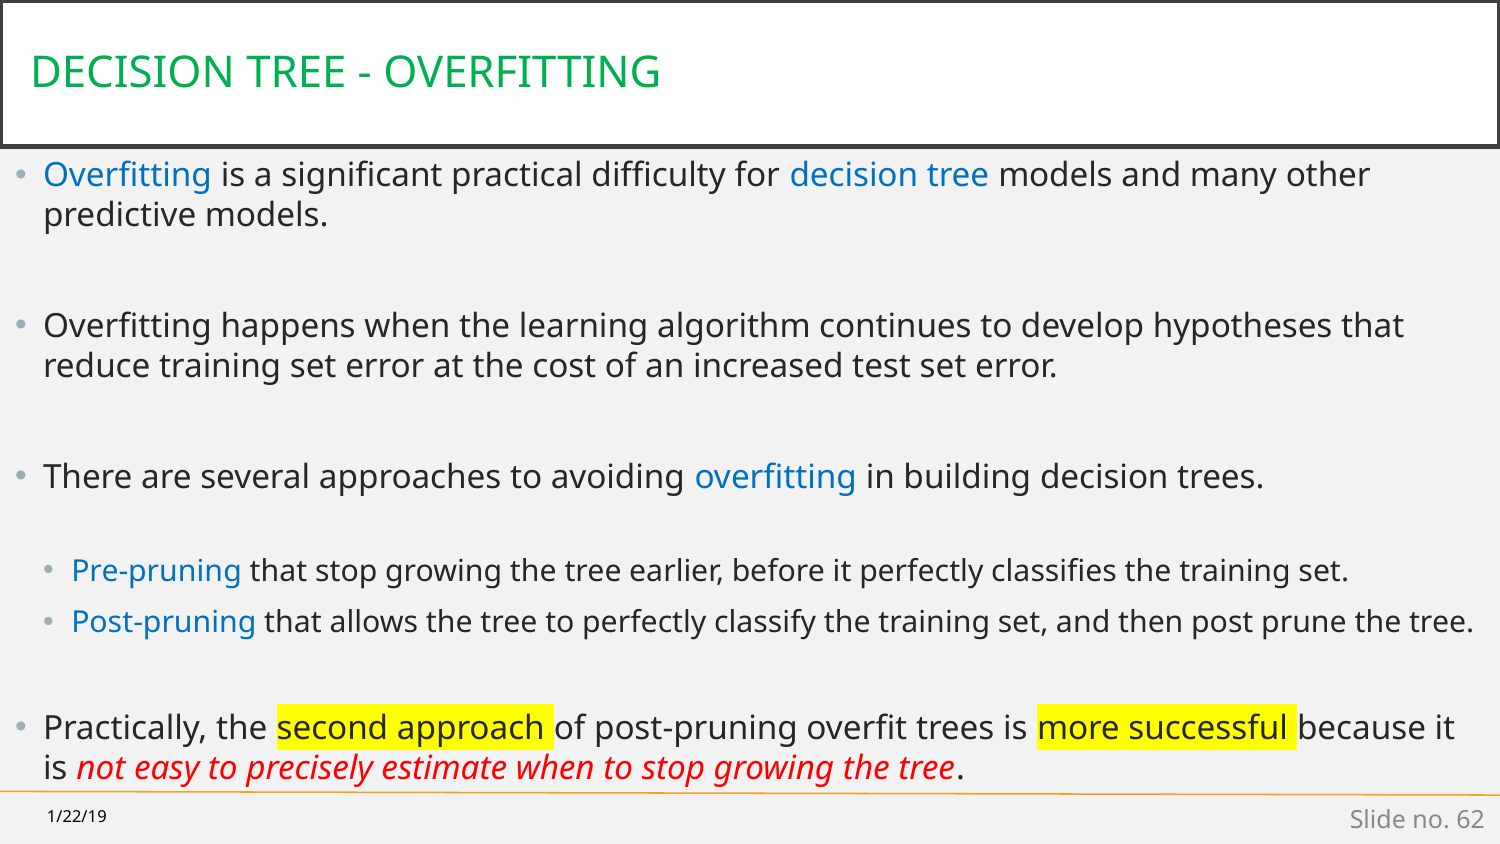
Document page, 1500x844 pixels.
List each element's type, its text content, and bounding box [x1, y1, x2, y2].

slide_number Slide no. 62 [1162, 797, 1500, 843]
list Overfitting is a significant practical difficulty for decision tree models and many other predictive models. Overfitting happens when the learning algorithm continues to develop hypotheses that reduce training set error at the cost of an increased test set error. There are several approaches to avoiding overfitting in building decision trees. Pre-pruning that stop growing the tree earlier, before it perfectly classifies the training set. Post-pruning that allows the tree to perfectly classify the training set, and then post prune the tree. Practically, the second approach of post-pruning overfit trees is more successful because it is not easy to precisely estimate when to stop growing the tree. [0, 146, 1500, 798]
title DECISION TREE - OVERFITTING [0, 0, 1500, 146]
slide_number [0, 796, 122, 837]
